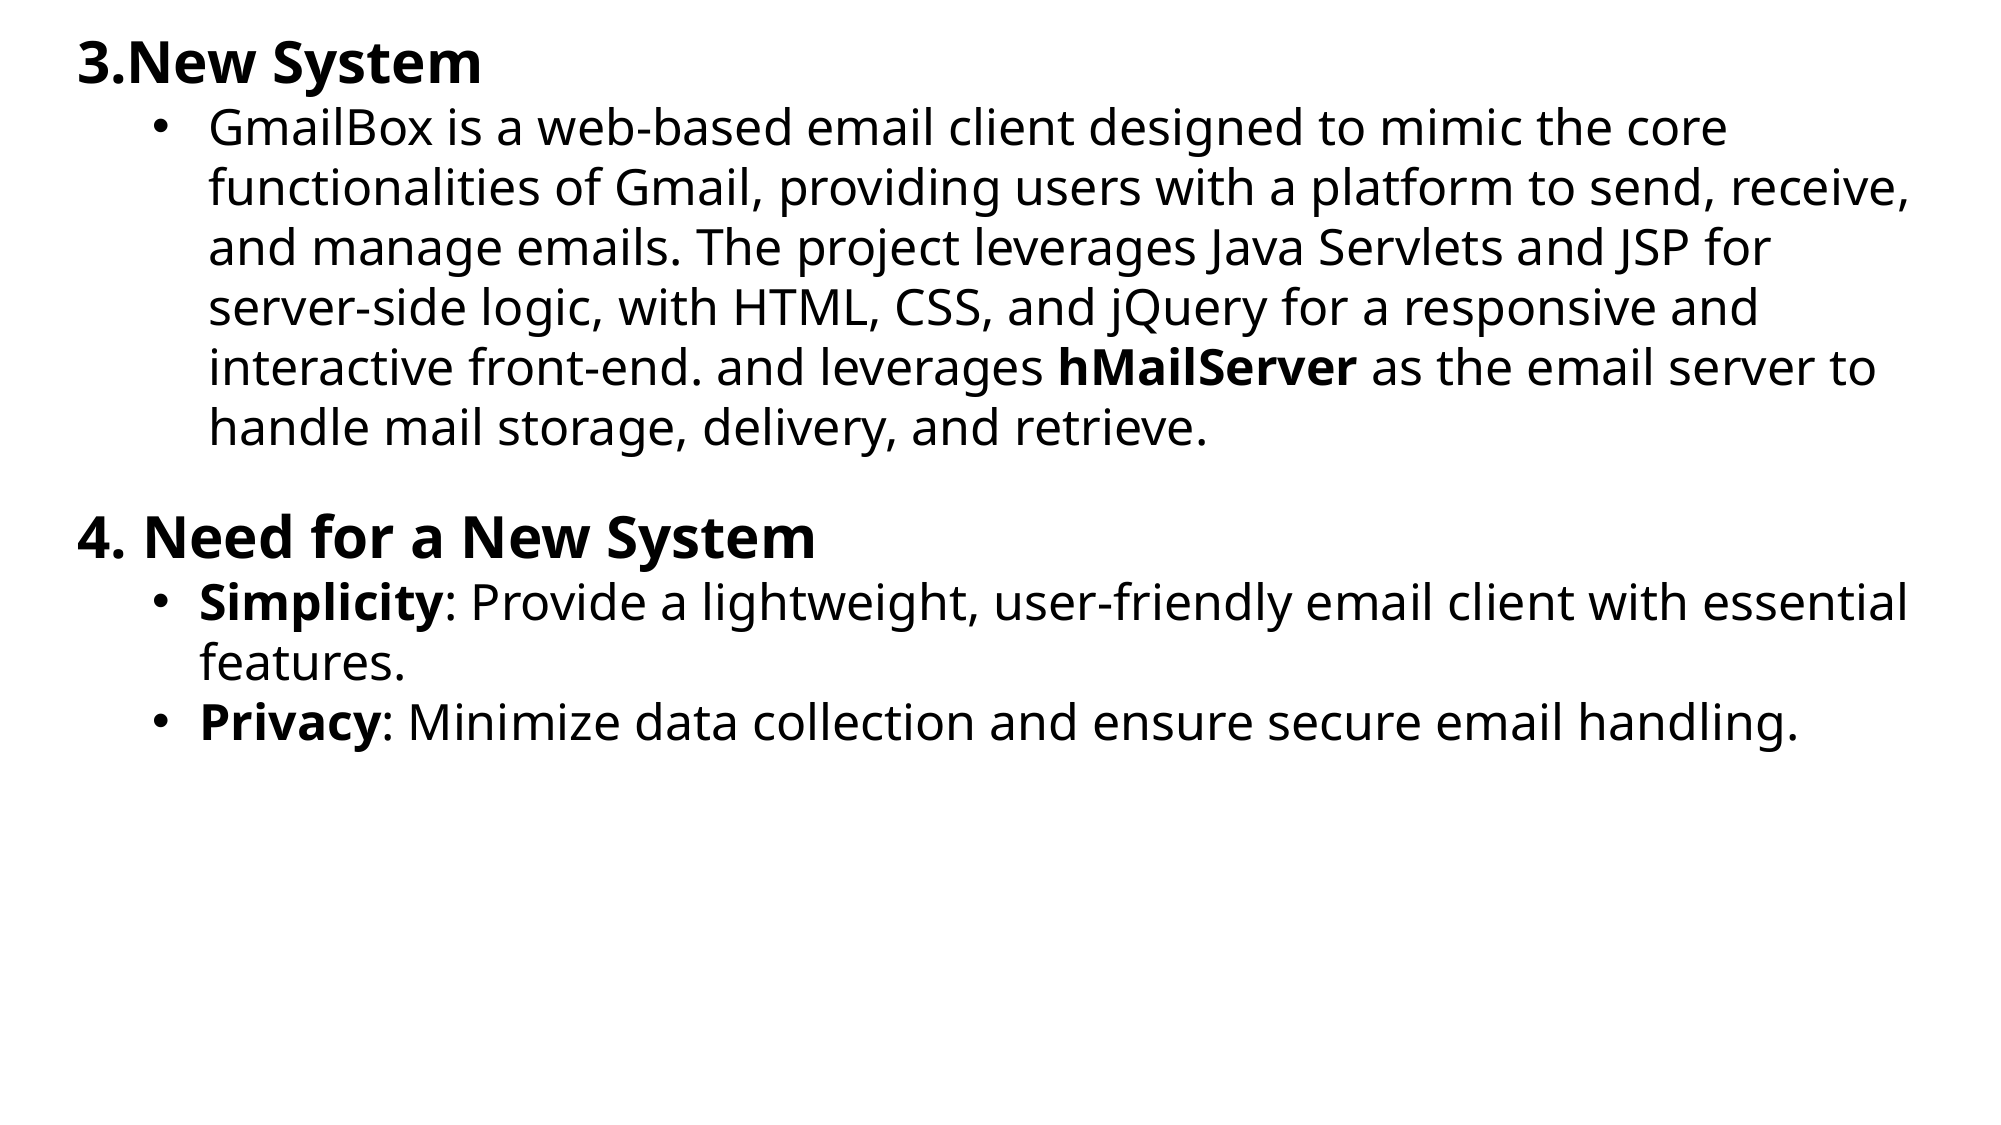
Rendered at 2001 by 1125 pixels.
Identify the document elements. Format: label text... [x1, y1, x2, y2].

text_box 3.New System GmailBox is a web-based email client designed to mimic the core functionalities of Gmail, providing users with a platform to send, receive, and manage emails. The project leverages Java Servlets and JSP for server-side logic, with HTML, CSS, and jQuery for a responsive and interactive front-end. and leverages hMailServer as the email server to handle mail storage, delivery, and retrieve. 4. Need for a New System Simplicity: Provide a lightweight, user-friendly email client with essential features. Privacy: Minimize data collection and ensure secure email handling. [62, 17, 1938, 803]
